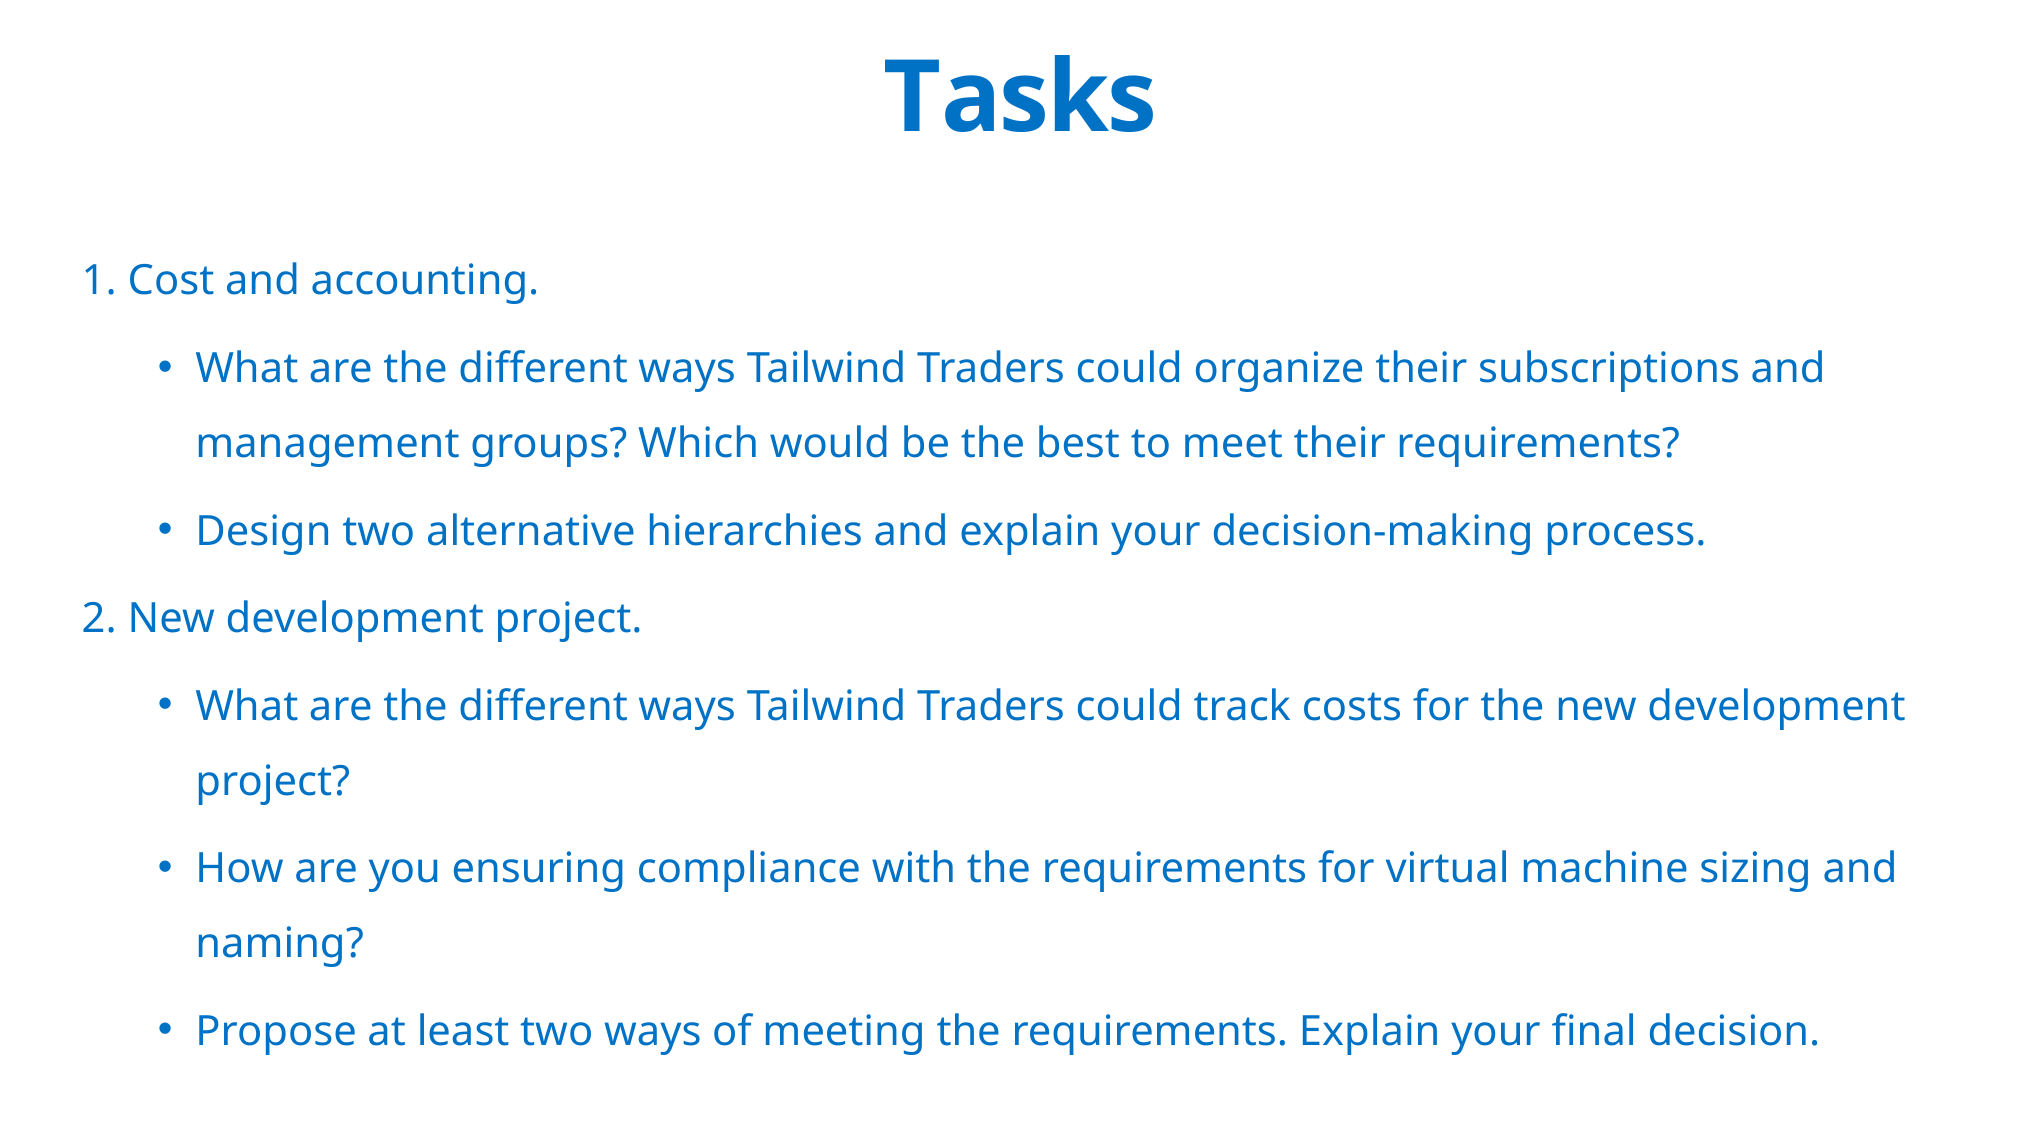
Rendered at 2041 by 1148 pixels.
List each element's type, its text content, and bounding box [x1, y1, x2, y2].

text_box Tasks [52, 37, 1988, 193]
text_box 1. Cost and accounting. What are the different ways Tailwind Traders could organize their subscriptions and management groups? Which would be the best to meet their requirements? Design two alternative hierarchies and explain your decision-making process. 2. New development project. What are the different ways Tailwind Traders could track costs for the new development project? How are you ensuring compliance with the requirements for virtual machine sizing and naming? Propose at least two ways of meeting the requirements. Explain your final decision. [62, 228, 2041, 1054]
